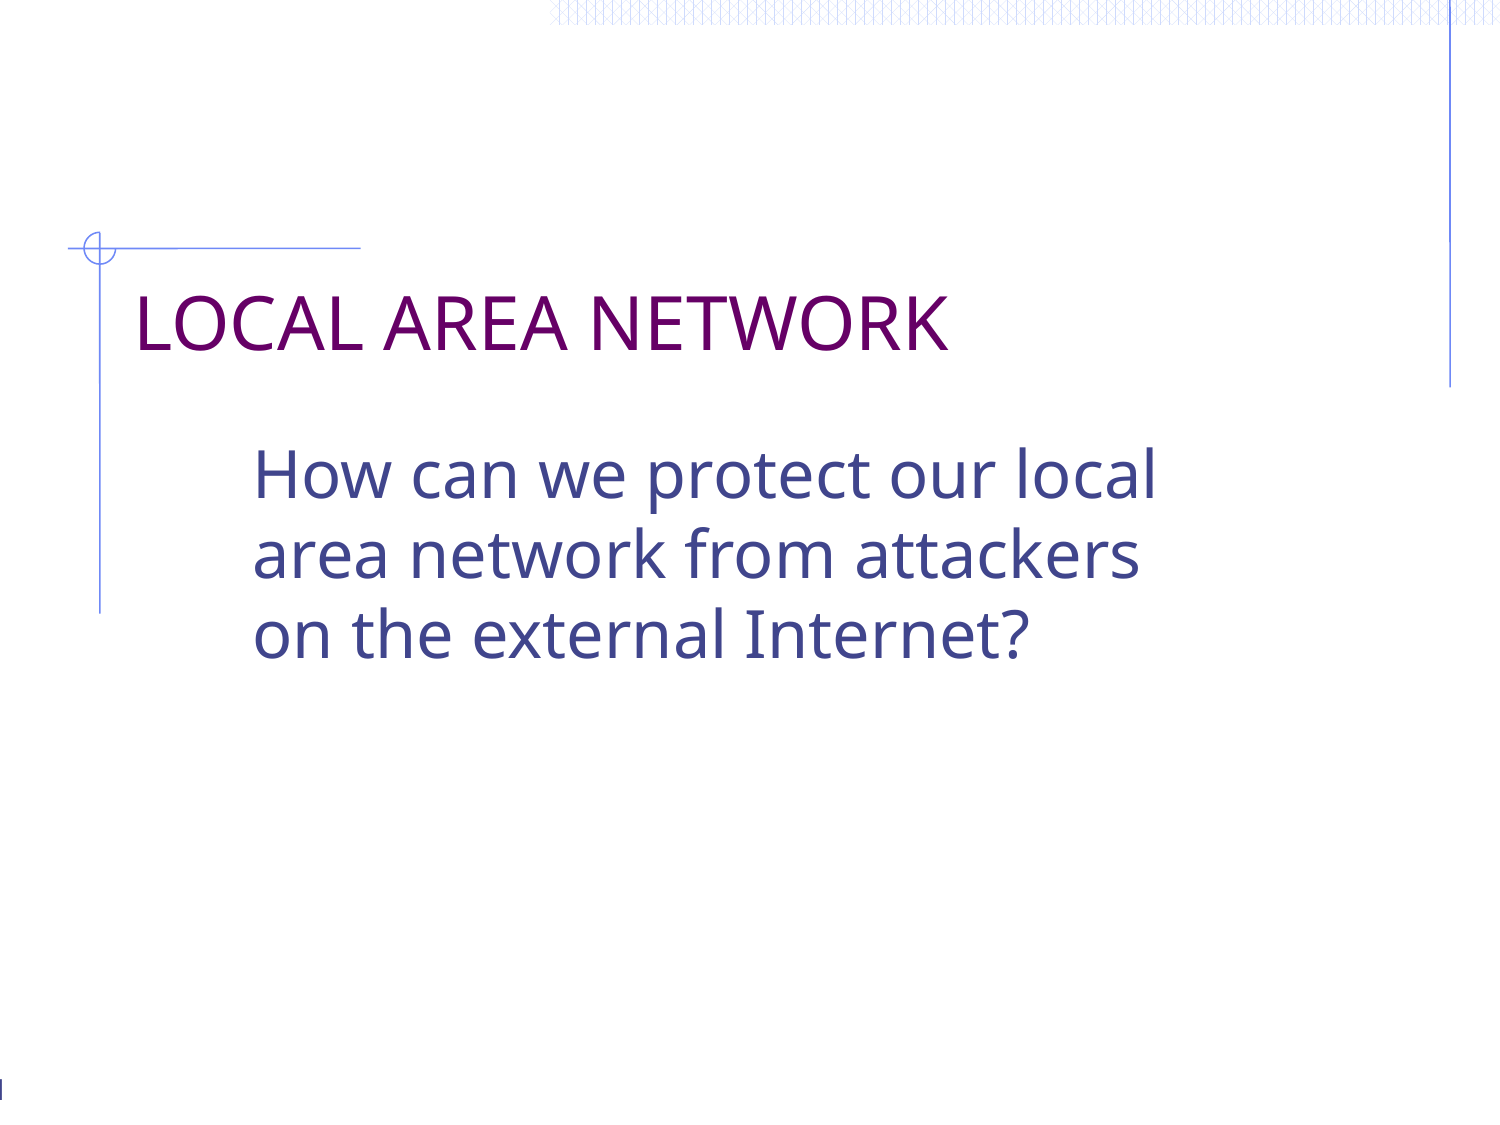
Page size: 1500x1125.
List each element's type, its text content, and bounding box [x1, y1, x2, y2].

text_box How can we protect our local area network from attackers on the external Internet? [237, 424, 1200, 680]
list Local area Network [118, 274, 1394, 374]
